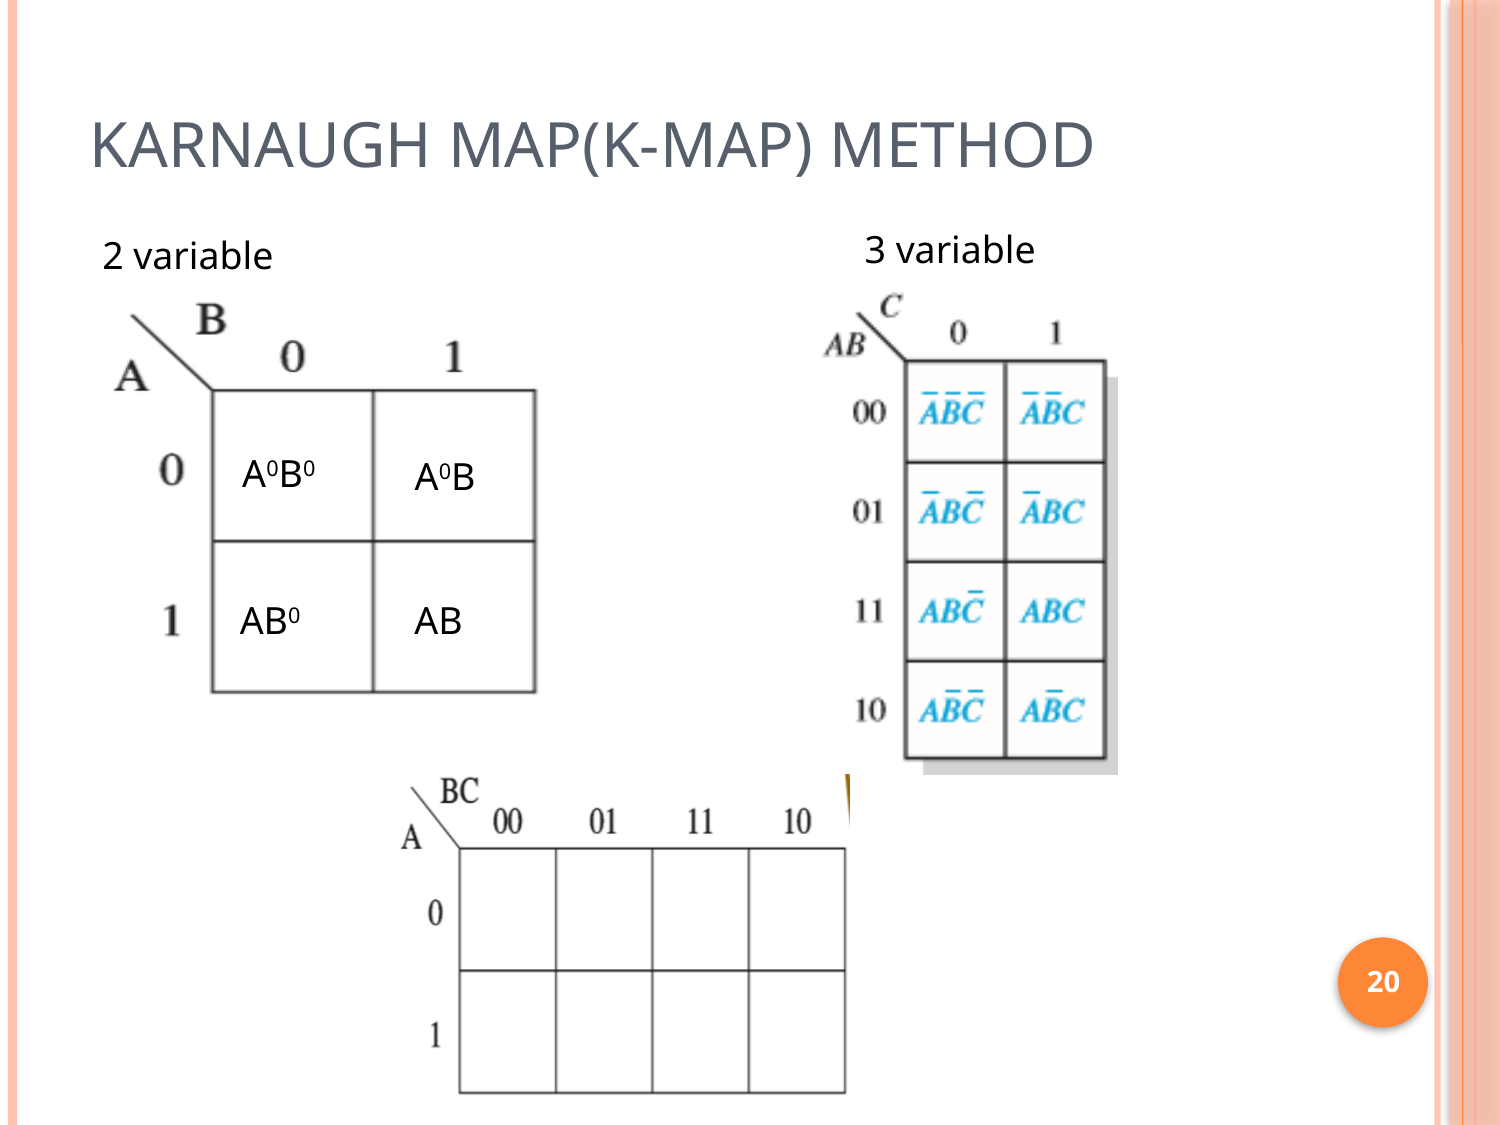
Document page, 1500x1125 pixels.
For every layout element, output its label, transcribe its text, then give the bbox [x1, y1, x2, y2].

text_box 2 variable [87, 224, 388, 285]
picture [386, 270, 1118, 1106]
slide_number 20 [1333, 940, 1434, 1027]
text_box 3 variable [849, 218, 1150, 279]
title Karnaugh Map(K-Map) Method [75, 0, 1300, 188]
picture [86, 286, 550, 701]
